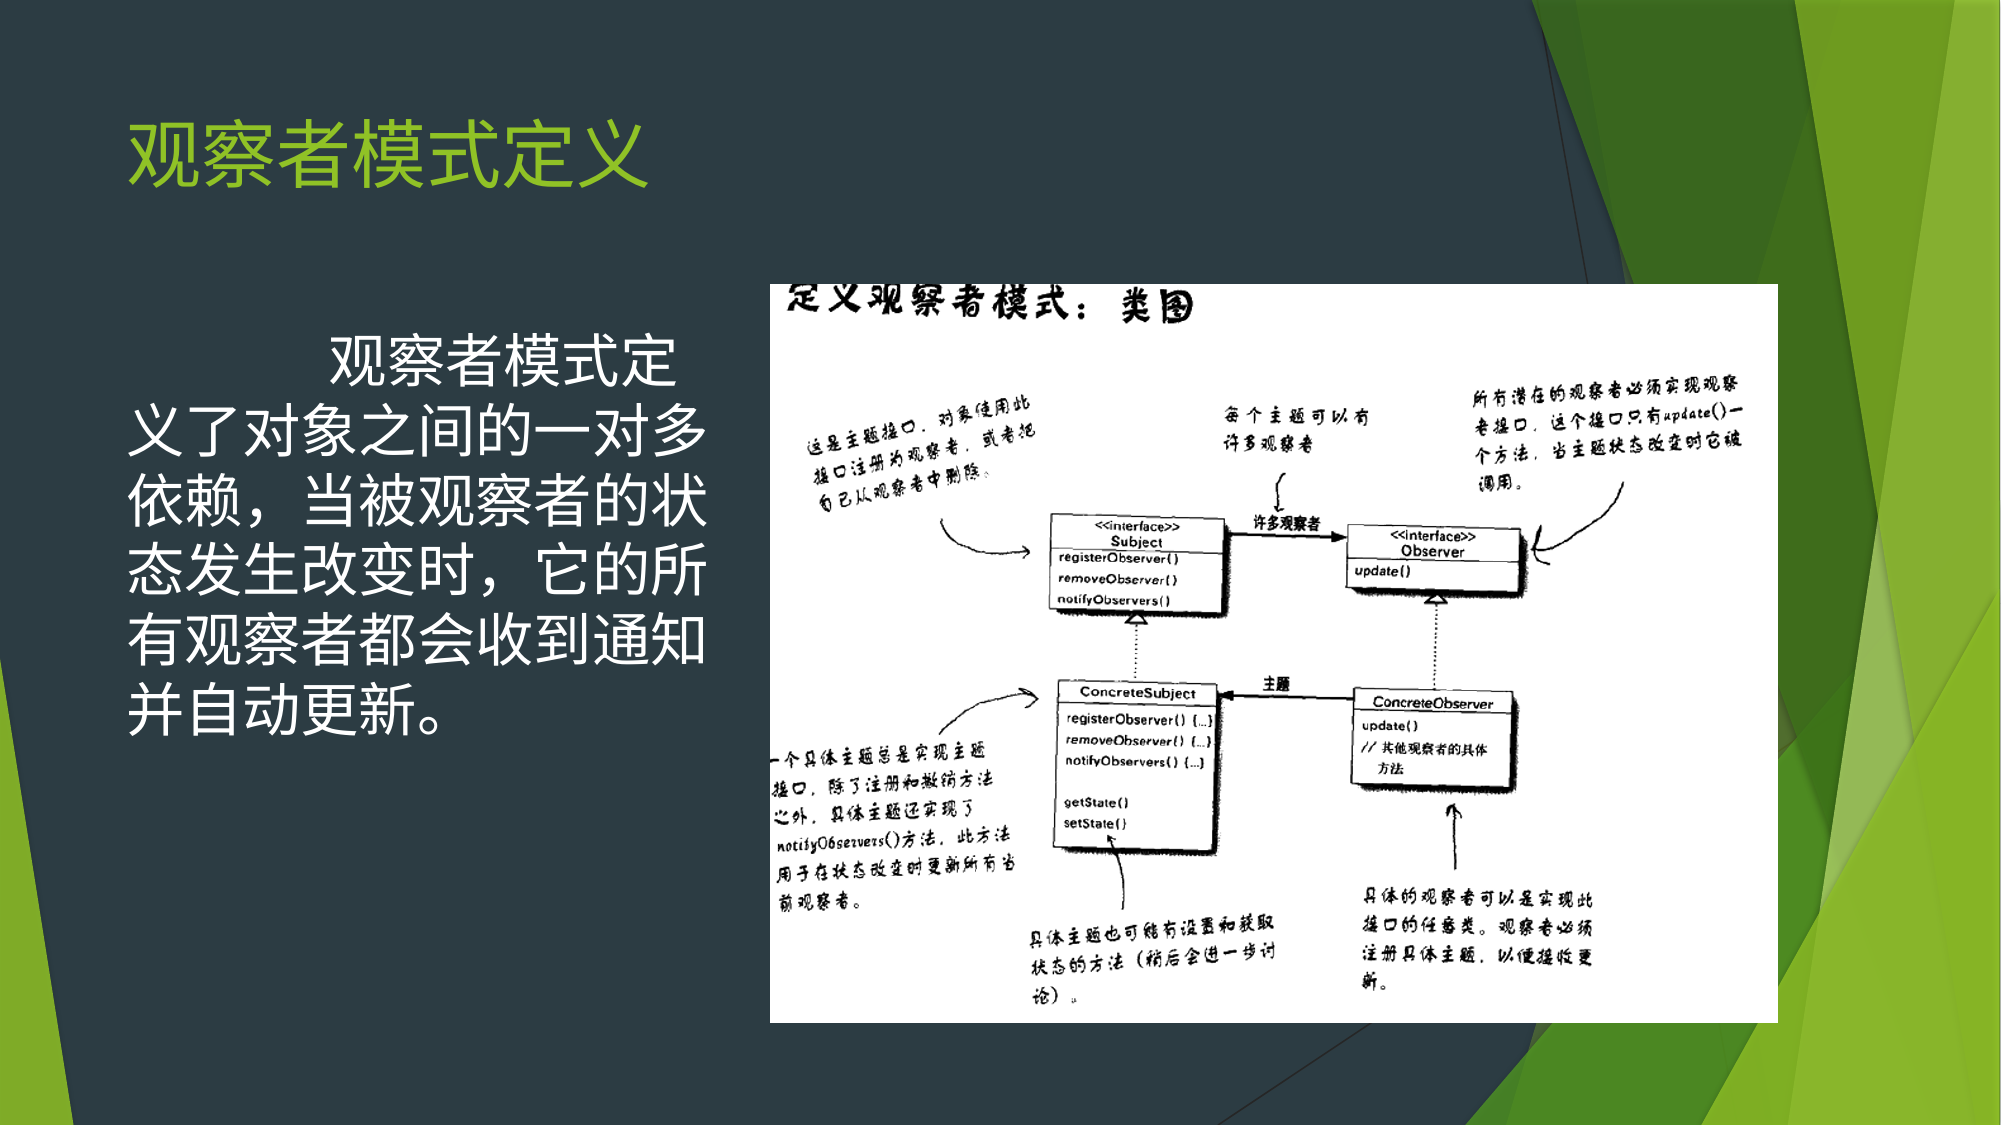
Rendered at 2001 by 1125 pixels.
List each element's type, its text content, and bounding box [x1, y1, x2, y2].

picture [770, 284, 1778, 1024]
list 观察者模式定义了对象之间的一对多依赖，当被观察者的状态发生改变时，它的所有观察者都会收到通知并自动更新。 [111, 316, 729, 987]
title 观察者模式定义 [111, 99, 1522, 317]
